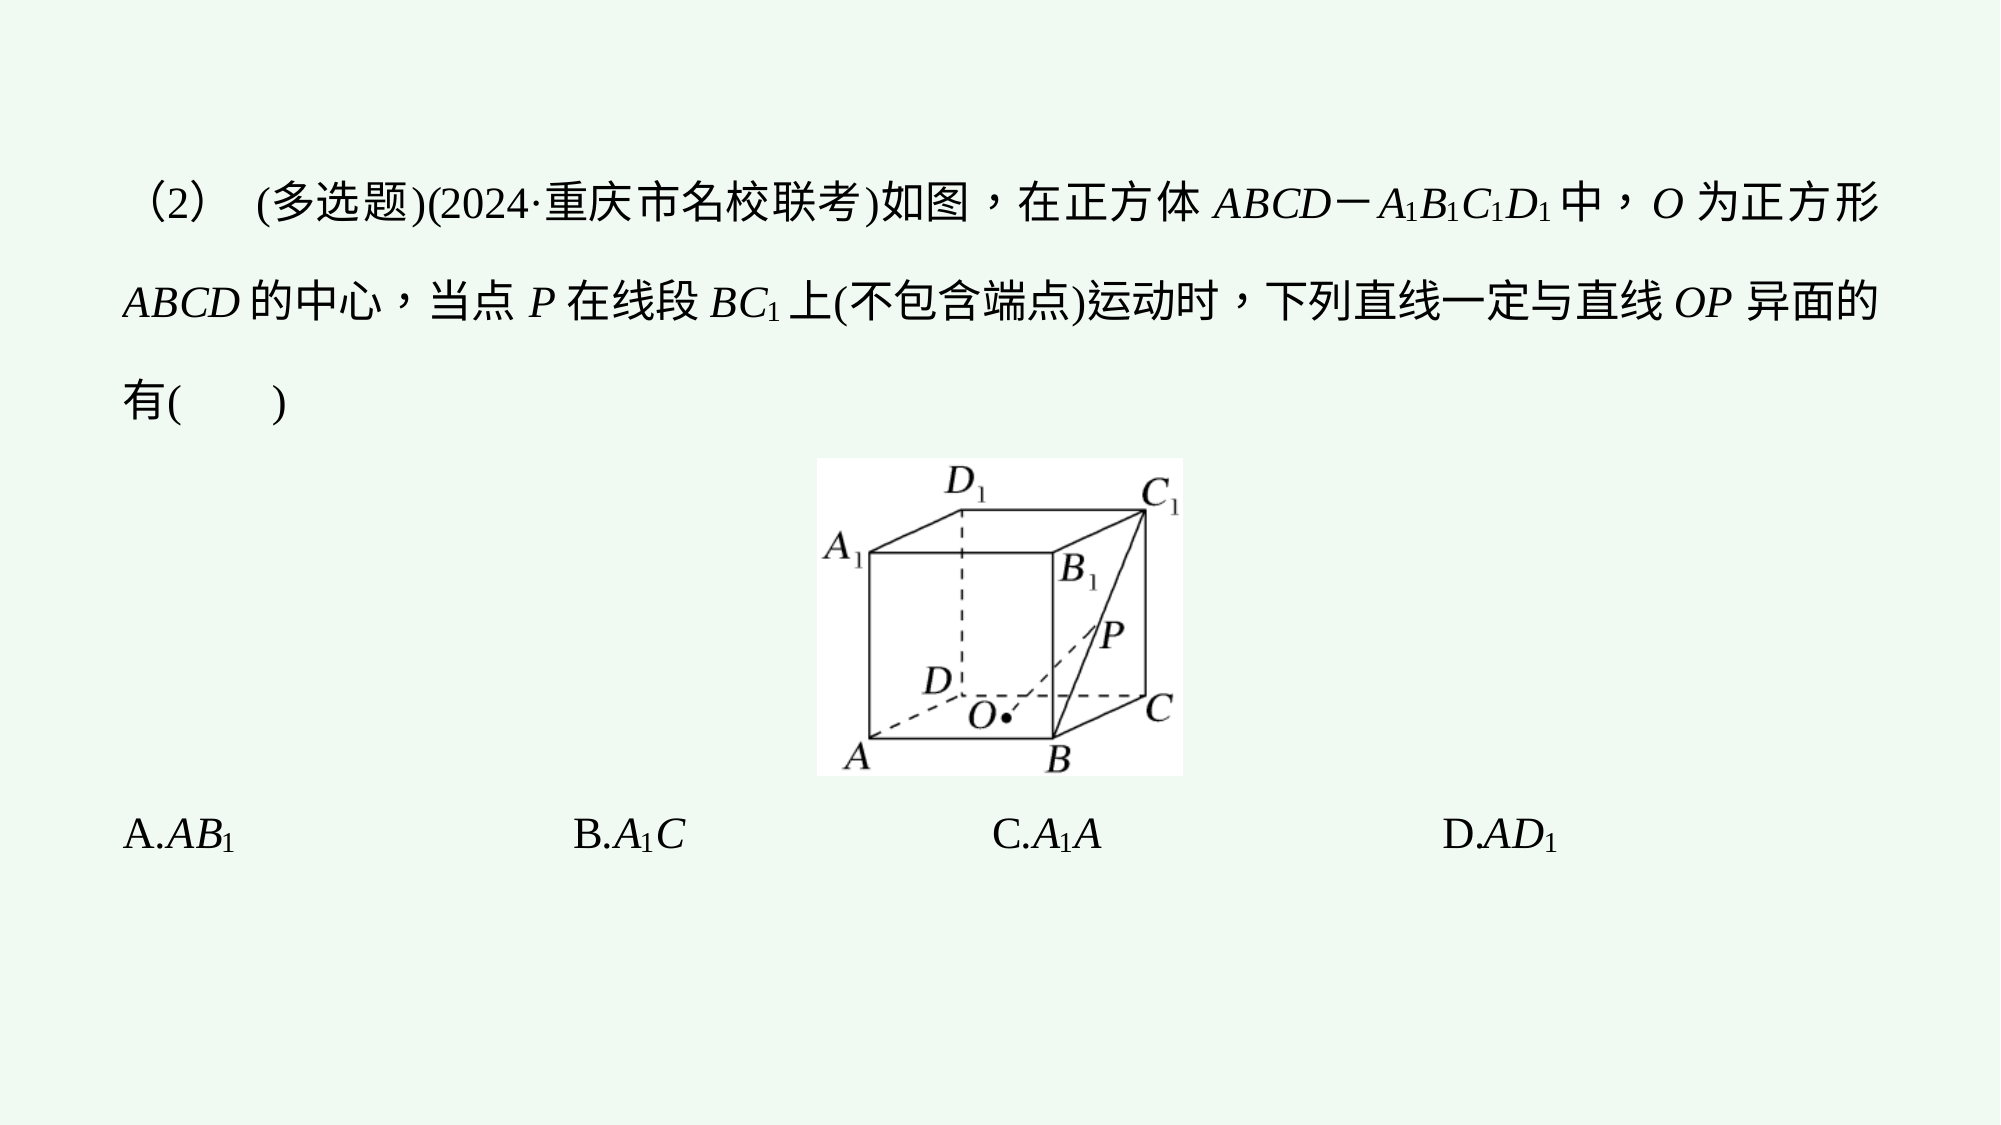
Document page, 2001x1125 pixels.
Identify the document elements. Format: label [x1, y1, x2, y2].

text_box [122, 151, 1881, 951]
